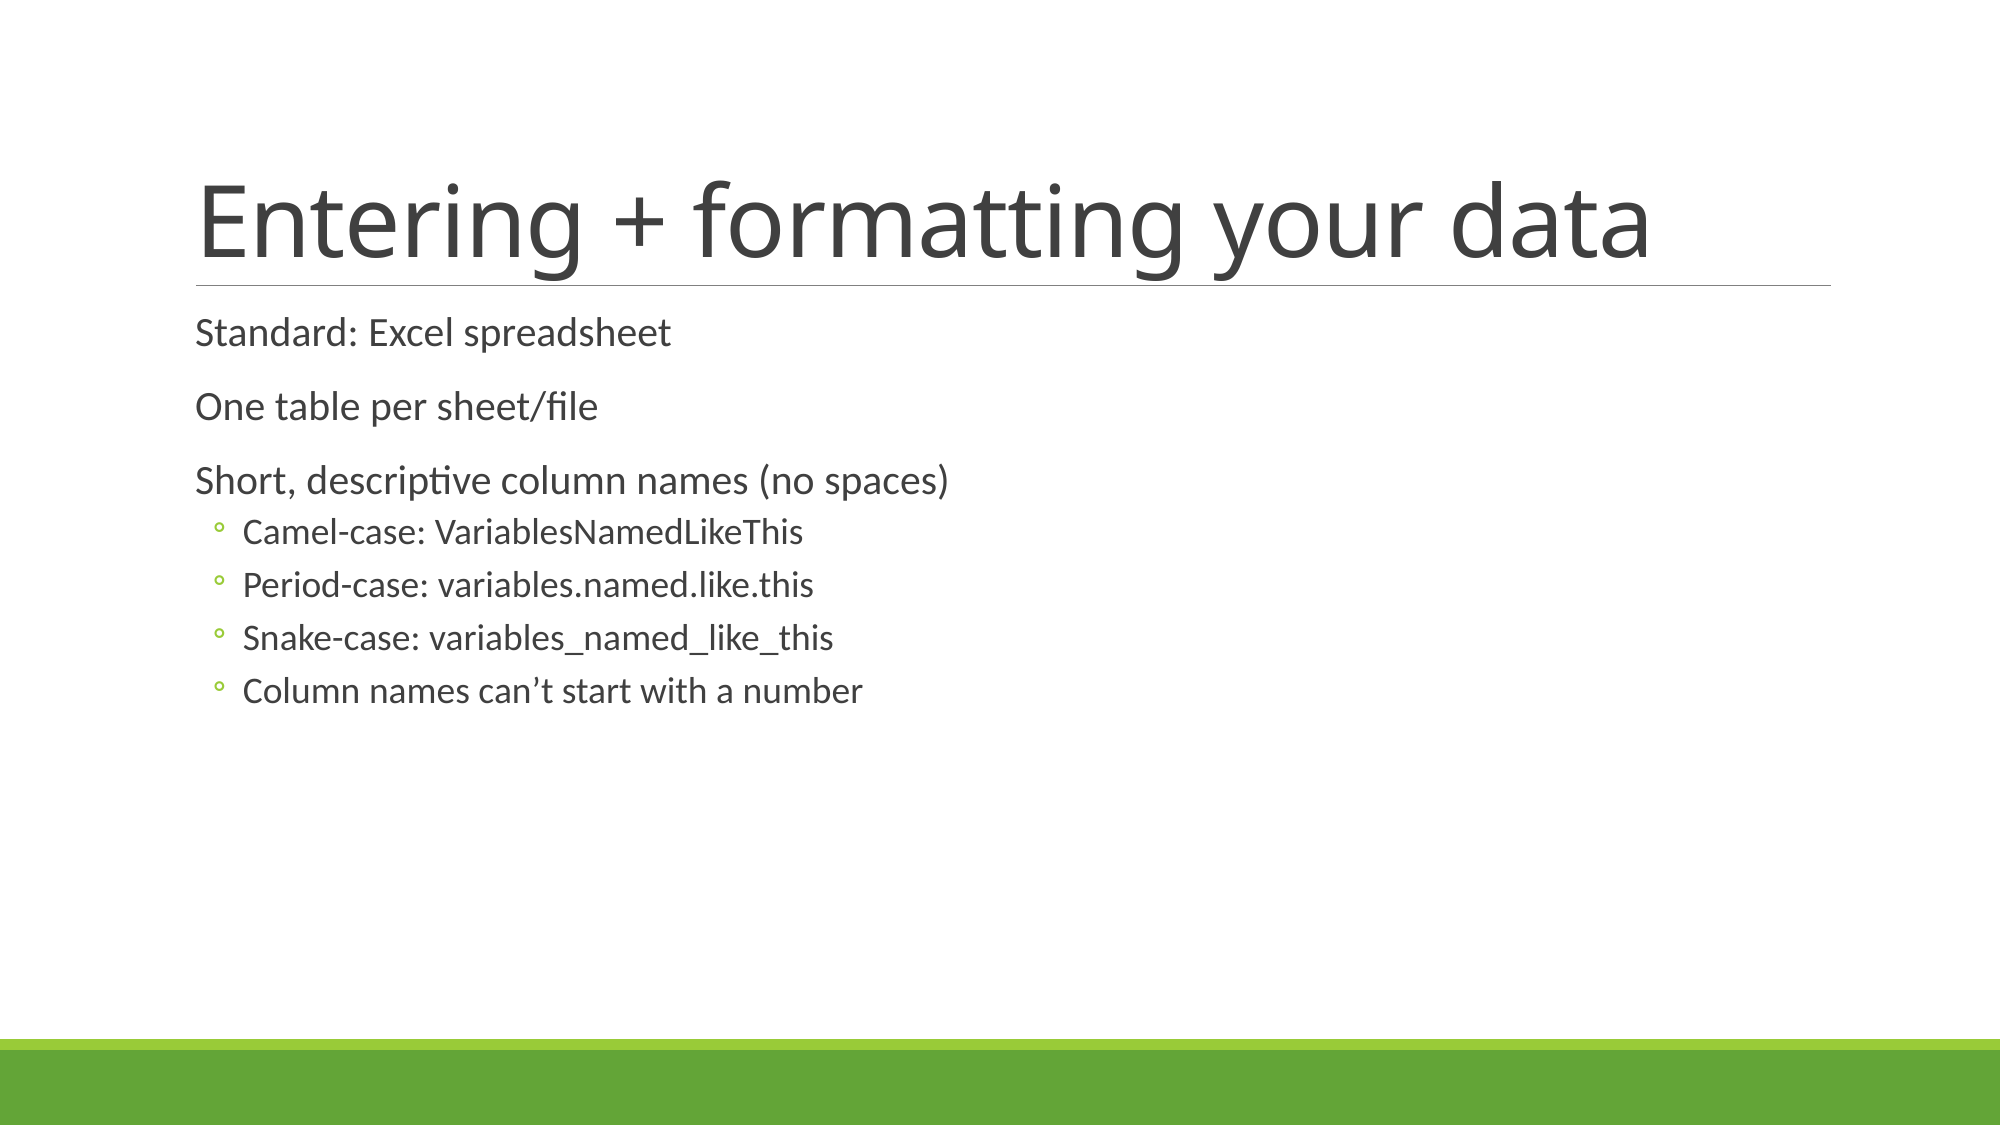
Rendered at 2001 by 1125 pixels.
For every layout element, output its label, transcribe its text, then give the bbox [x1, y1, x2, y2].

title Entering + formatting your data [180, 47, 1830, 285]
list Standard: Excel spreadsheet One table per sheet/file Short, descriptive column names (no spaces) Camel-case: VariablesNamedLikeThis Period-case: variables.named.like.this Snake-case: variables_named_like_this Column names can’t start with a number [180, 302, 990, 963]
